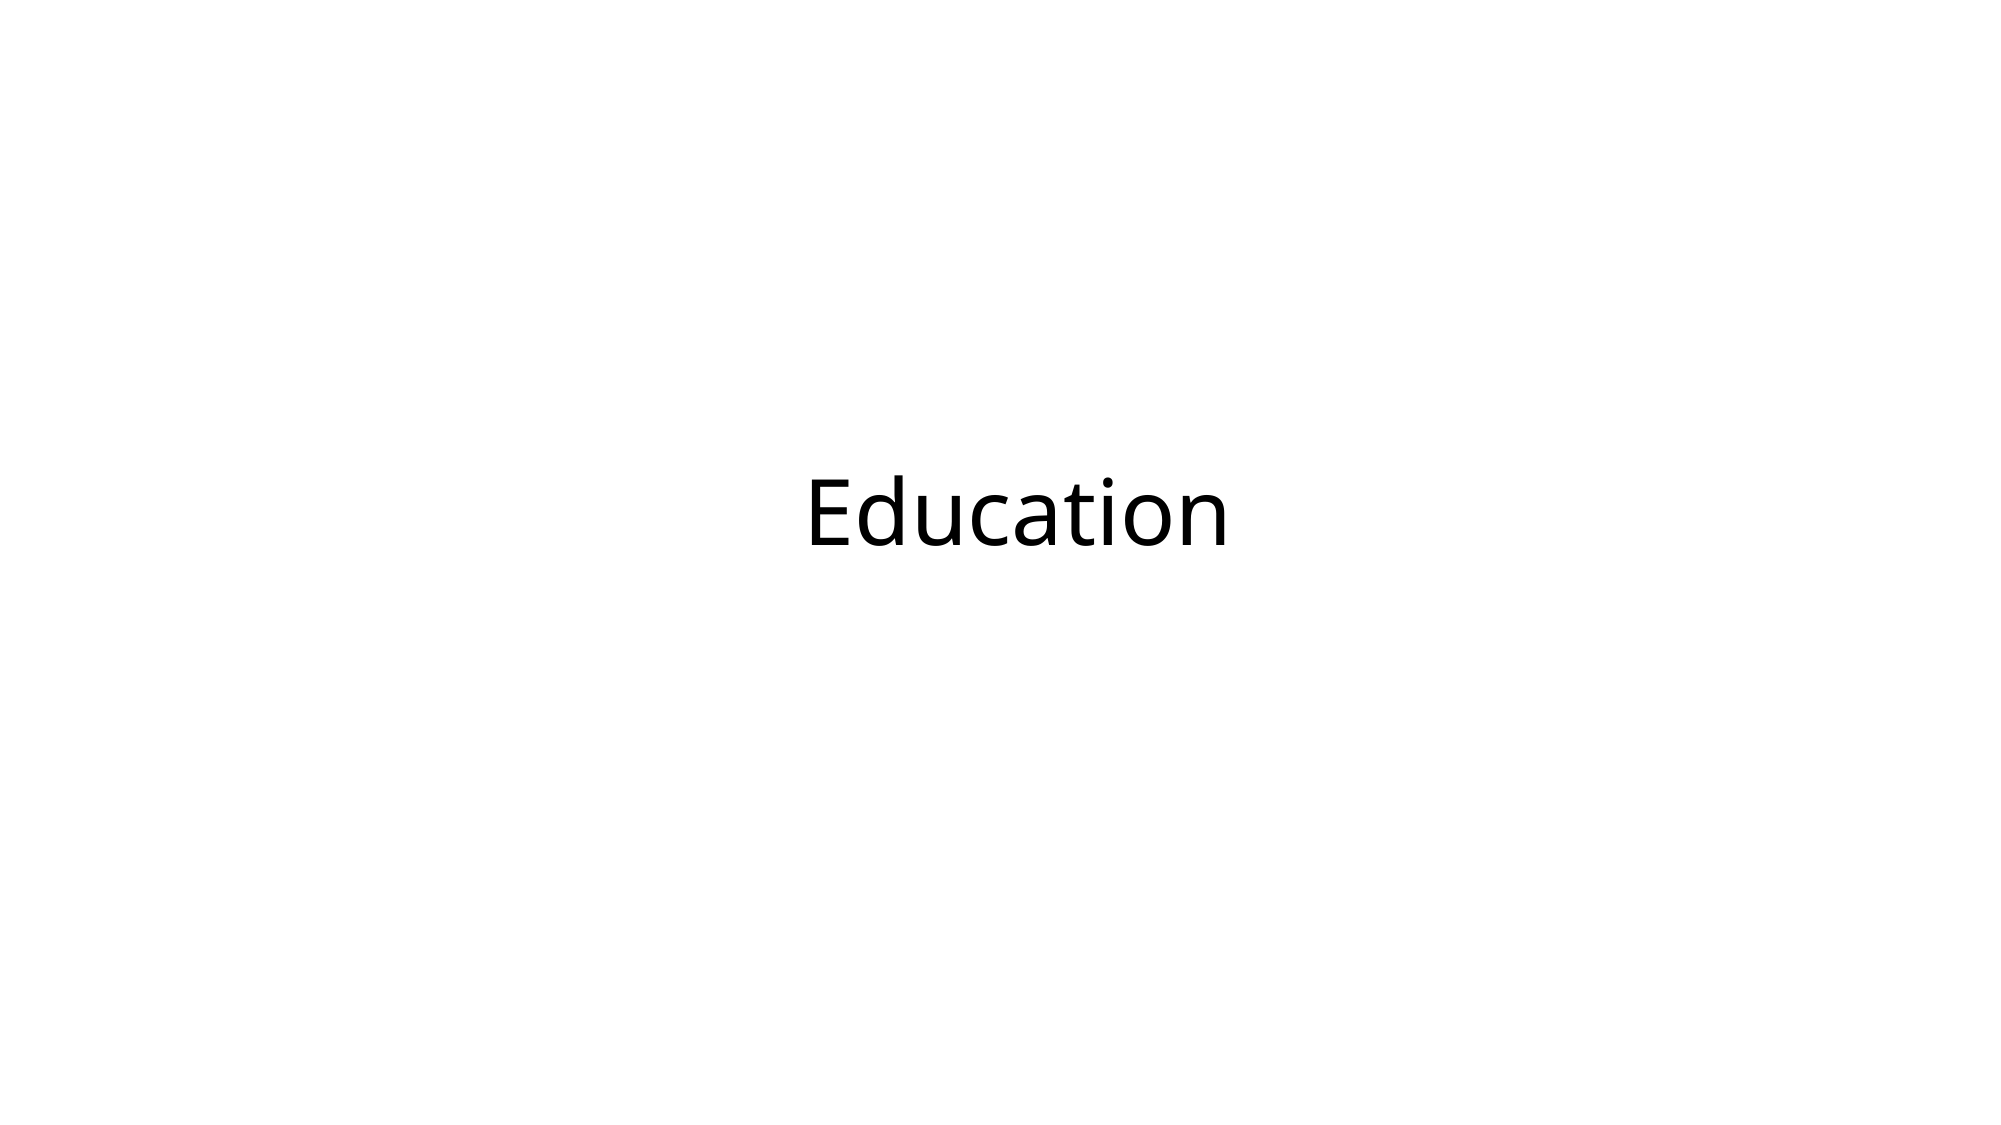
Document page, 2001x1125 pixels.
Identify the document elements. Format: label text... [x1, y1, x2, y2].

title Education [789, 406, 2000, 625]
